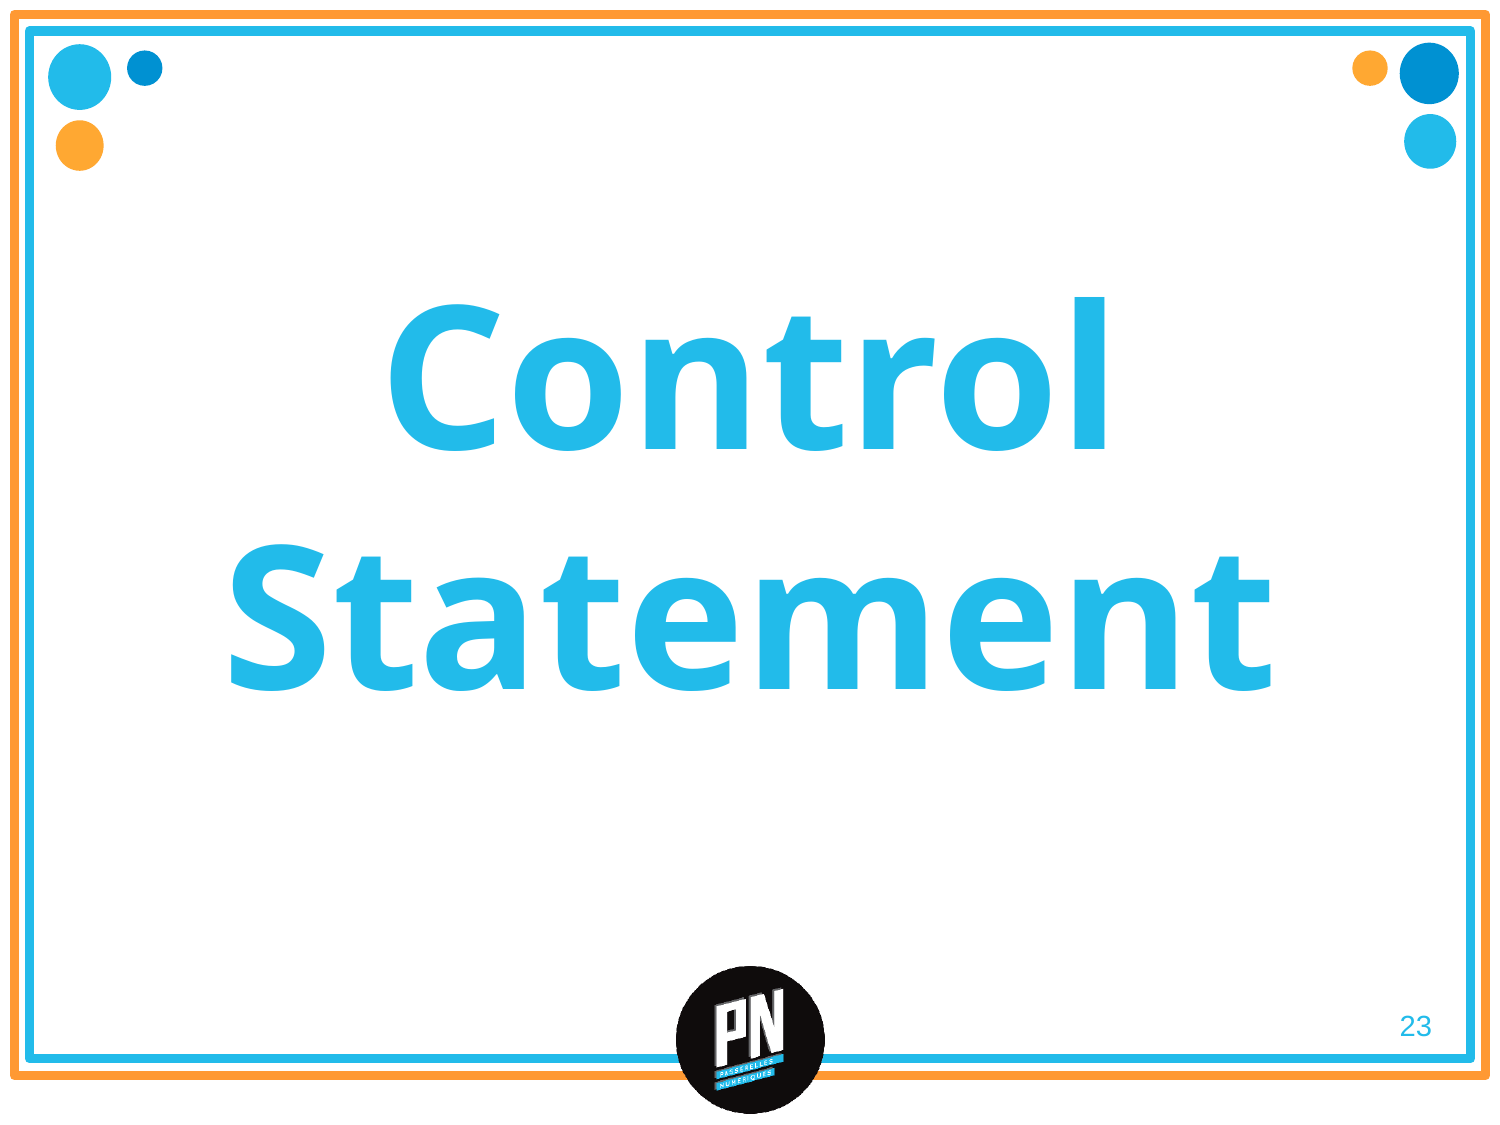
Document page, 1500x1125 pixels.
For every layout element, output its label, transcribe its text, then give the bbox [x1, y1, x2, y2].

title Control Statement [75, 412, 1425, 567]
picture [674, 964, 826, 1115]
